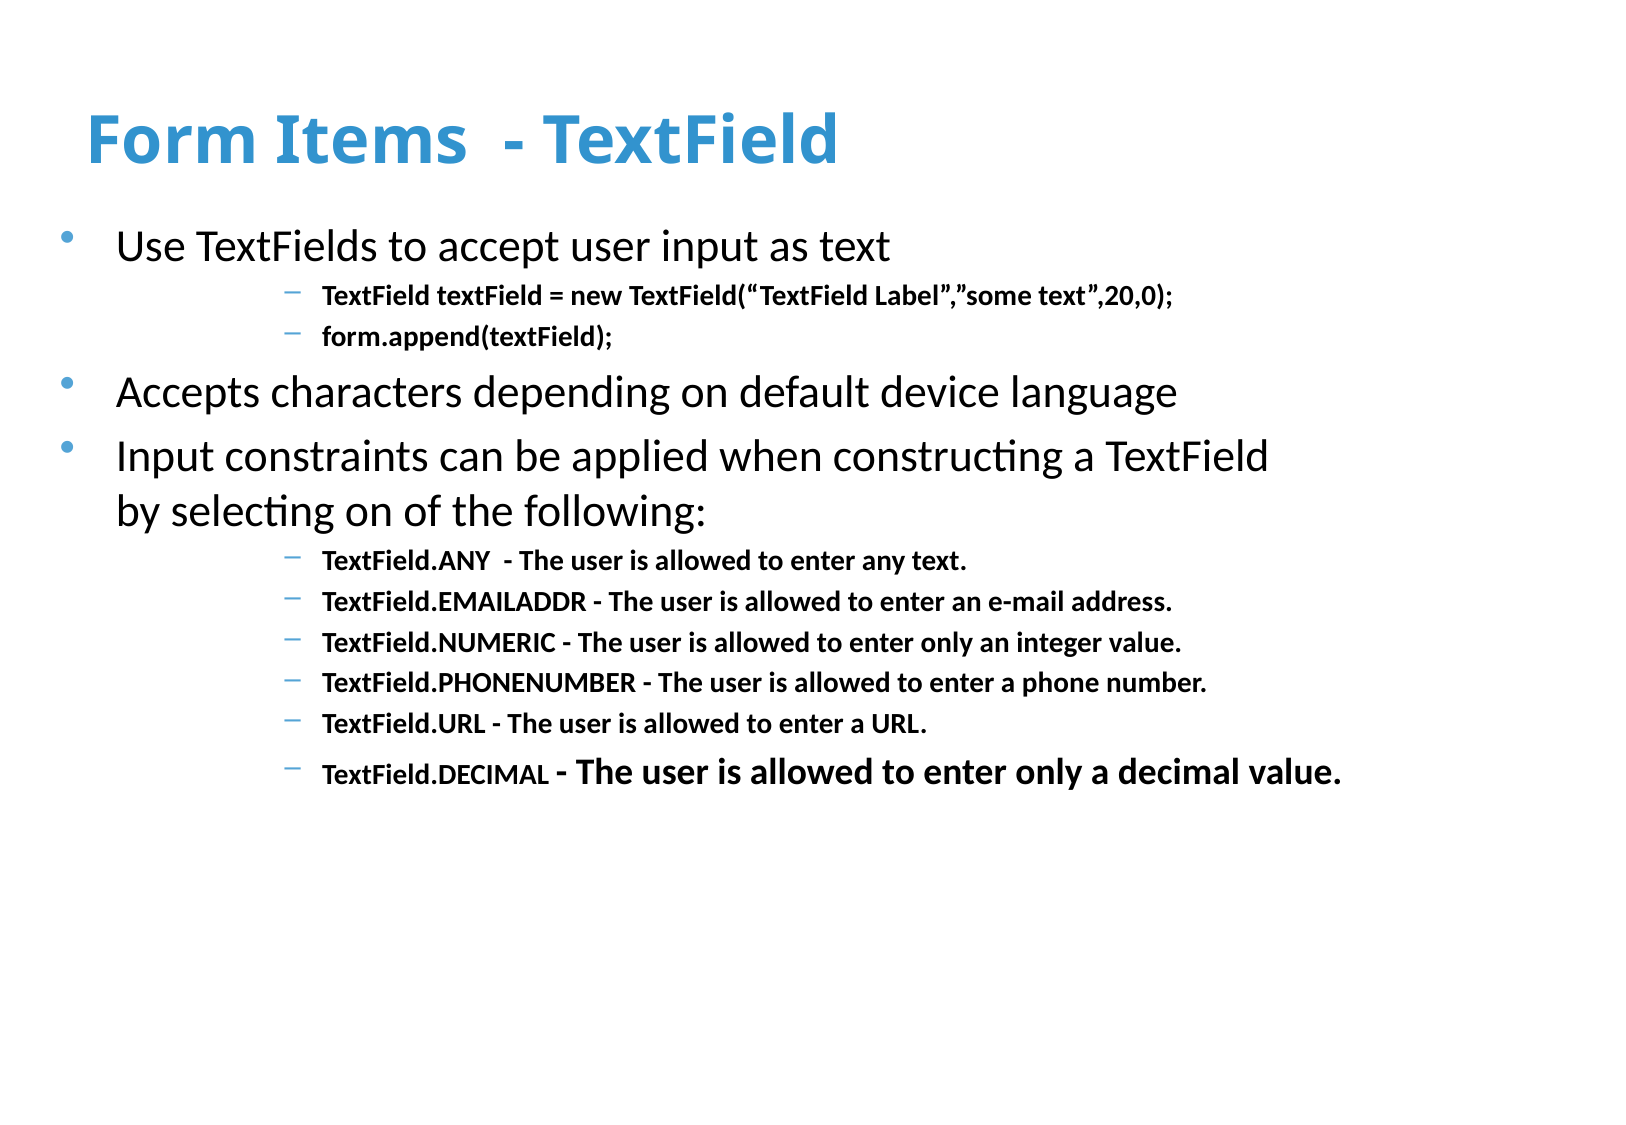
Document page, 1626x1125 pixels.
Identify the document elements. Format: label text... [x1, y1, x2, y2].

list Use TextFields to accept user input as text TextField textField = new TextField(“TextField Label”,”some text”,20,0); form.append(textField); Accepts characters depending on default device language Input constraints can be applied when constructing a TextField by selecting on of the following: TextField.ANY - The user is allowed to enter any text. TextField.EMAILADDR - The user is allowed to enter an e-mail address. TextField.NUMERIC - The user is allowed to enter only an integer value. TextField.PHONENUMBER - The user is allowed to enter a phone number. TextField.URL - The user is allowed to enter a URL. TextField.DECIMAL - The user is allowed to enter only a decimal value. [44, 207, 1581, 941]
title Form Items - TextField [70, 44, 1556, 185]
